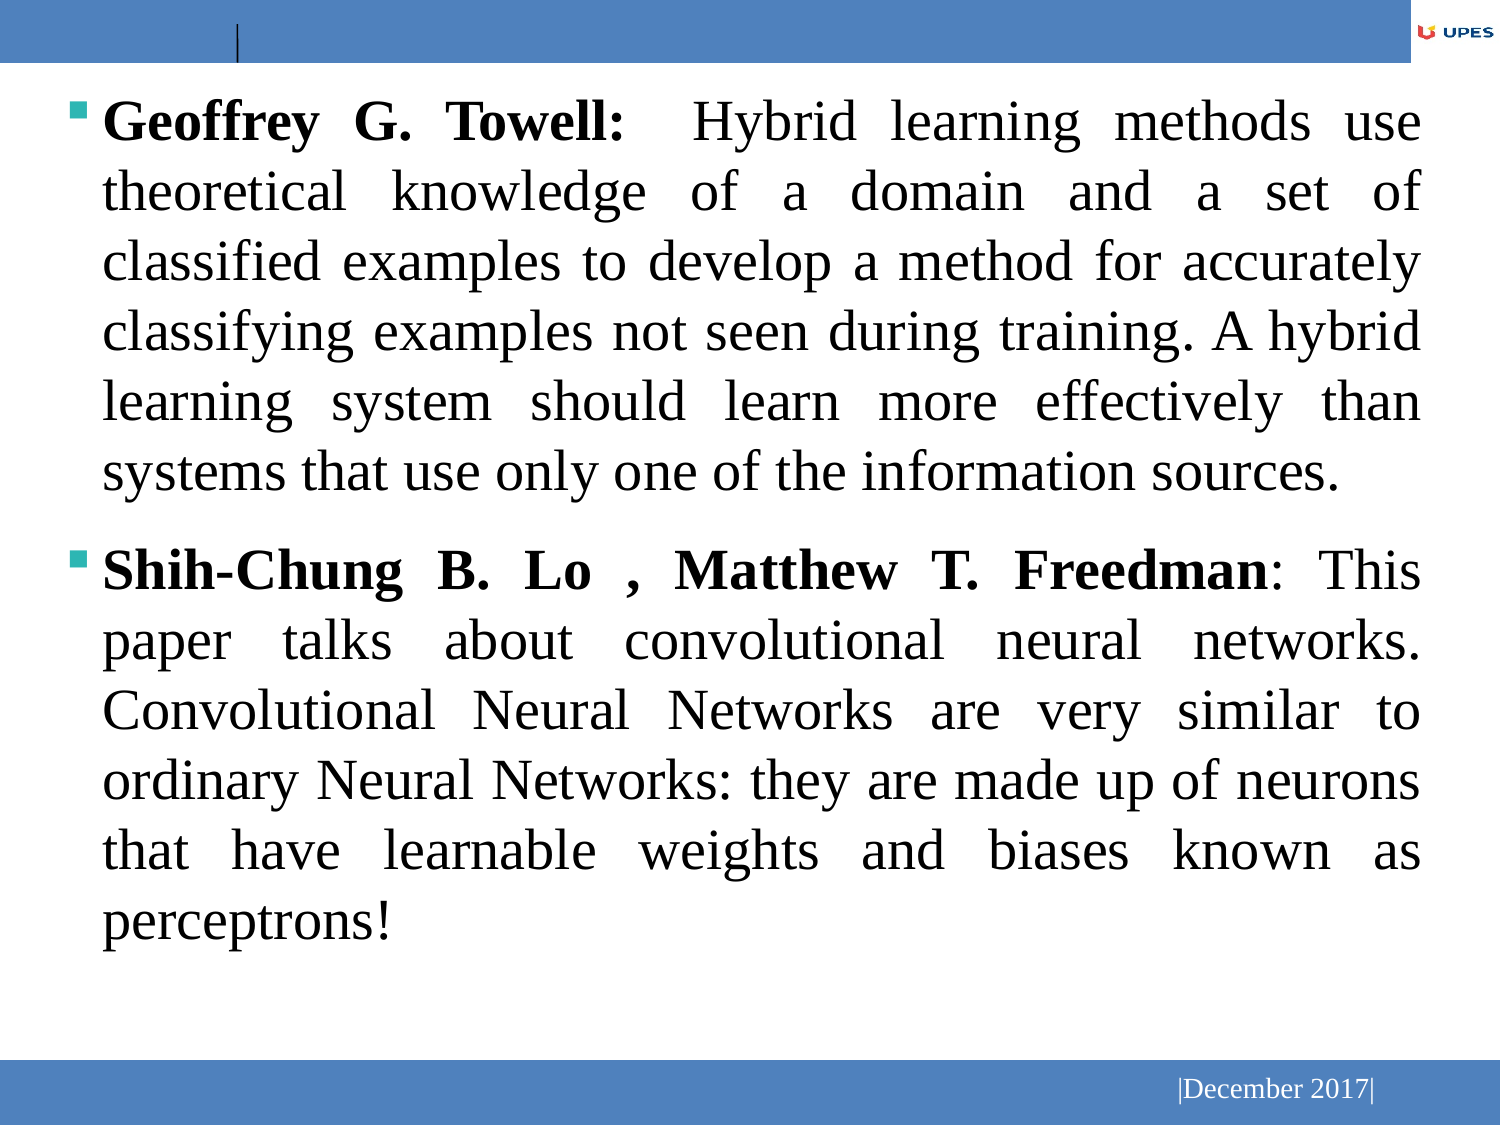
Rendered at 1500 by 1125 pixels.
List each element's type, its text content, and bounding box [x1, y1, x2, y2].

text_box [0, 1060, 1500, 1125]
text_box |December 2017| [1162, 1062, 1500, 1113]
text_box Geoffrey G. Towell: Hybrid learning methods use theoretical knowledge of a domain and a set of classified examples to develop a method for accurately classifying examples not seen during training. A hybrid learning system should learn more effectively than systems that use only one of the information sources. Shih-Chung B. Lo , Matthew T. Freedman: This paper talks about convolutional neural networks. Convolutional Neural Networks are very similar to ordinary Neural Networks: they are made up of neurons that have learnable weights and biases known as perceptrons! [50, 75, 1438, 1000]
picture [1411, 0, 1500, 73]
